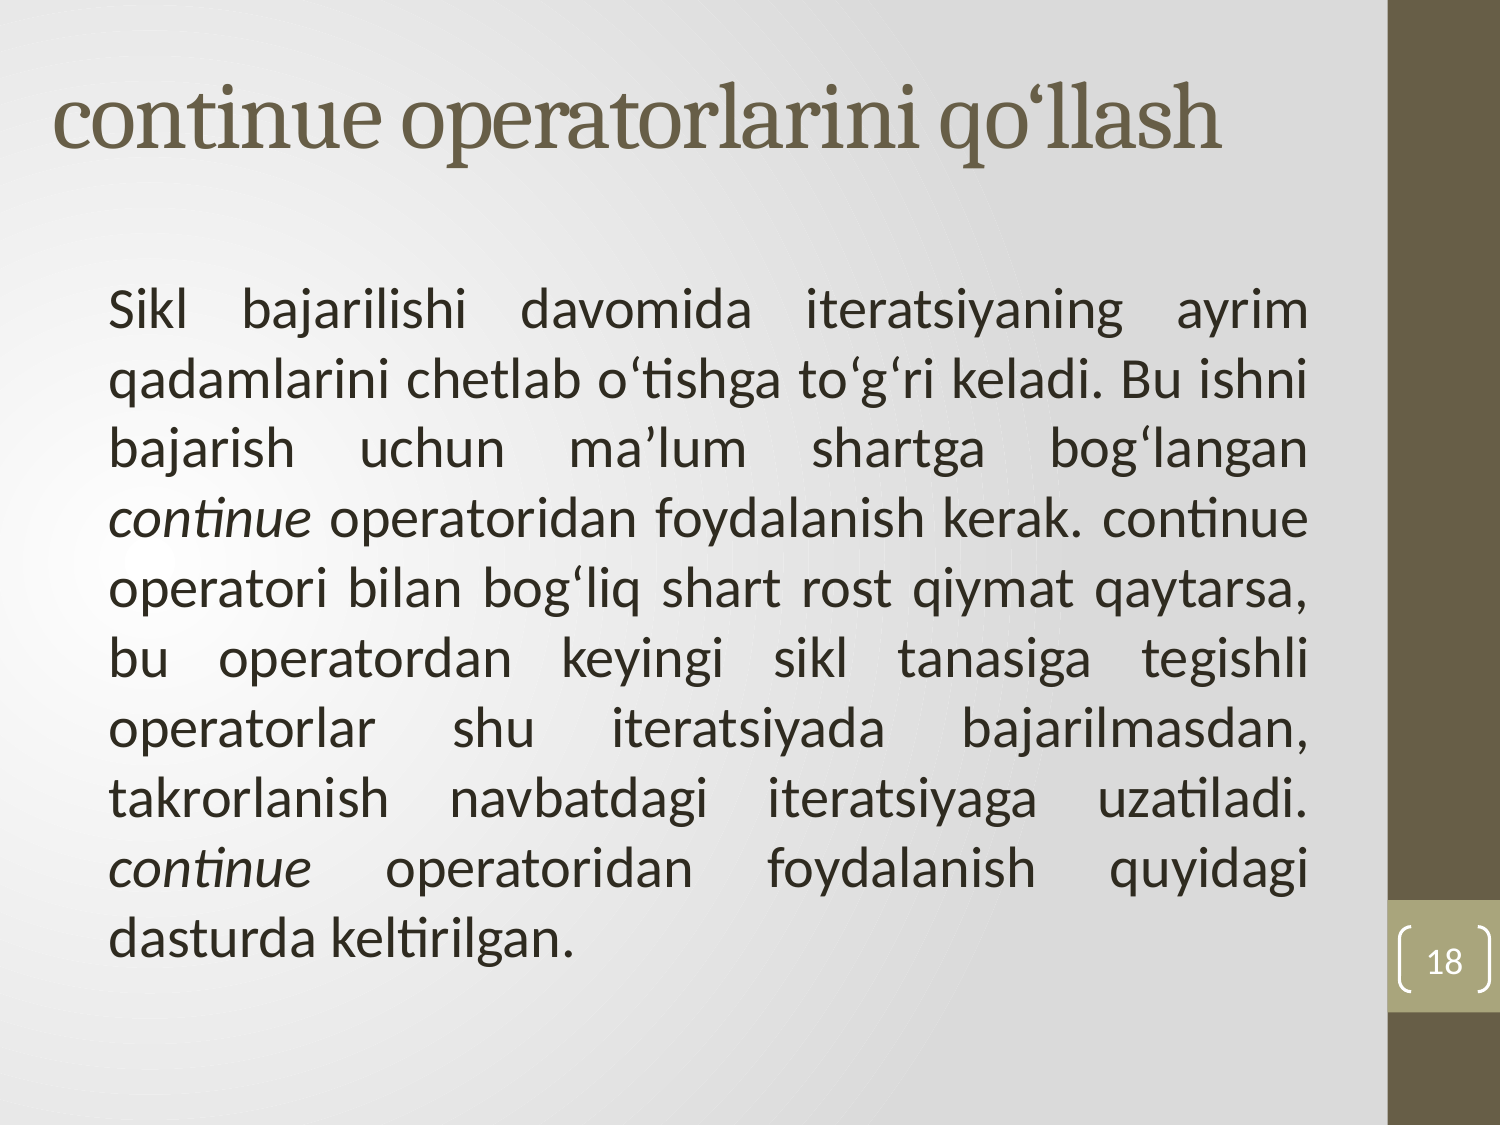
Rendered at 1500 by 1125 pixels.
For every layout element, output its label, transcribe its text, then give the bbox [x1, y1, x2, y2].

title continue operatorlarini qo‘llash [37, 45, 1325, 175]
slide_number 18 [1397, 925, 1492, 994]
list Sikl bajarilishi davomida iteratsiyaning ayrim qadamlarini chetlab o‘tishga to‘g‘ri keladi. Bu ishni bajarish uchun ma’lum shartga bog‘langan continue operatoridan foydalanish kerak. continue operatori bilan bog‘liq shart rost qiymat qaytarsa, bu operatordan keyingi sikl tanasiga tegishli operatorlar shu iteratsiyada bajarilmasdan, takrorlanish navbatdagi iteratsiyaga uzatiladi. continue operatoridan foydalanish quyidagi dasturda keltirilgan. [75, 262, 1325, 1050]
